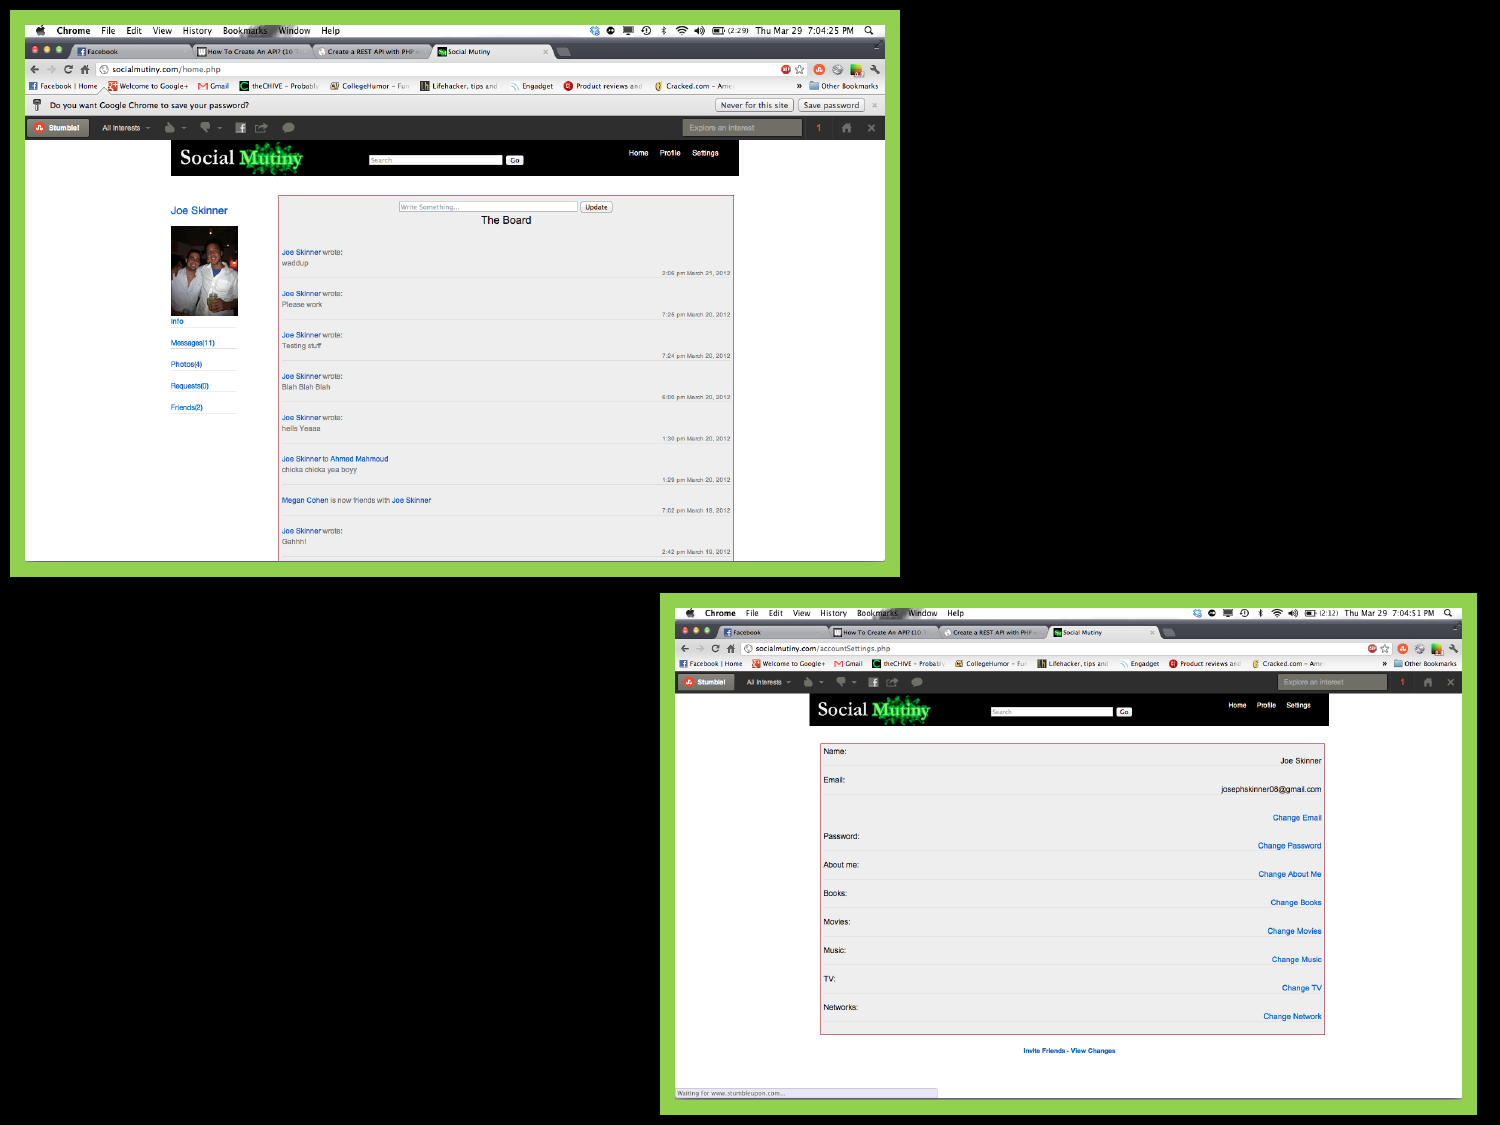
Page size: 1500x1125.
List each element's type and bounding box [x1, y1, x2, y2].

picture [24, 24, 886, 563]
picture [674, 607, 1463, 1101]
